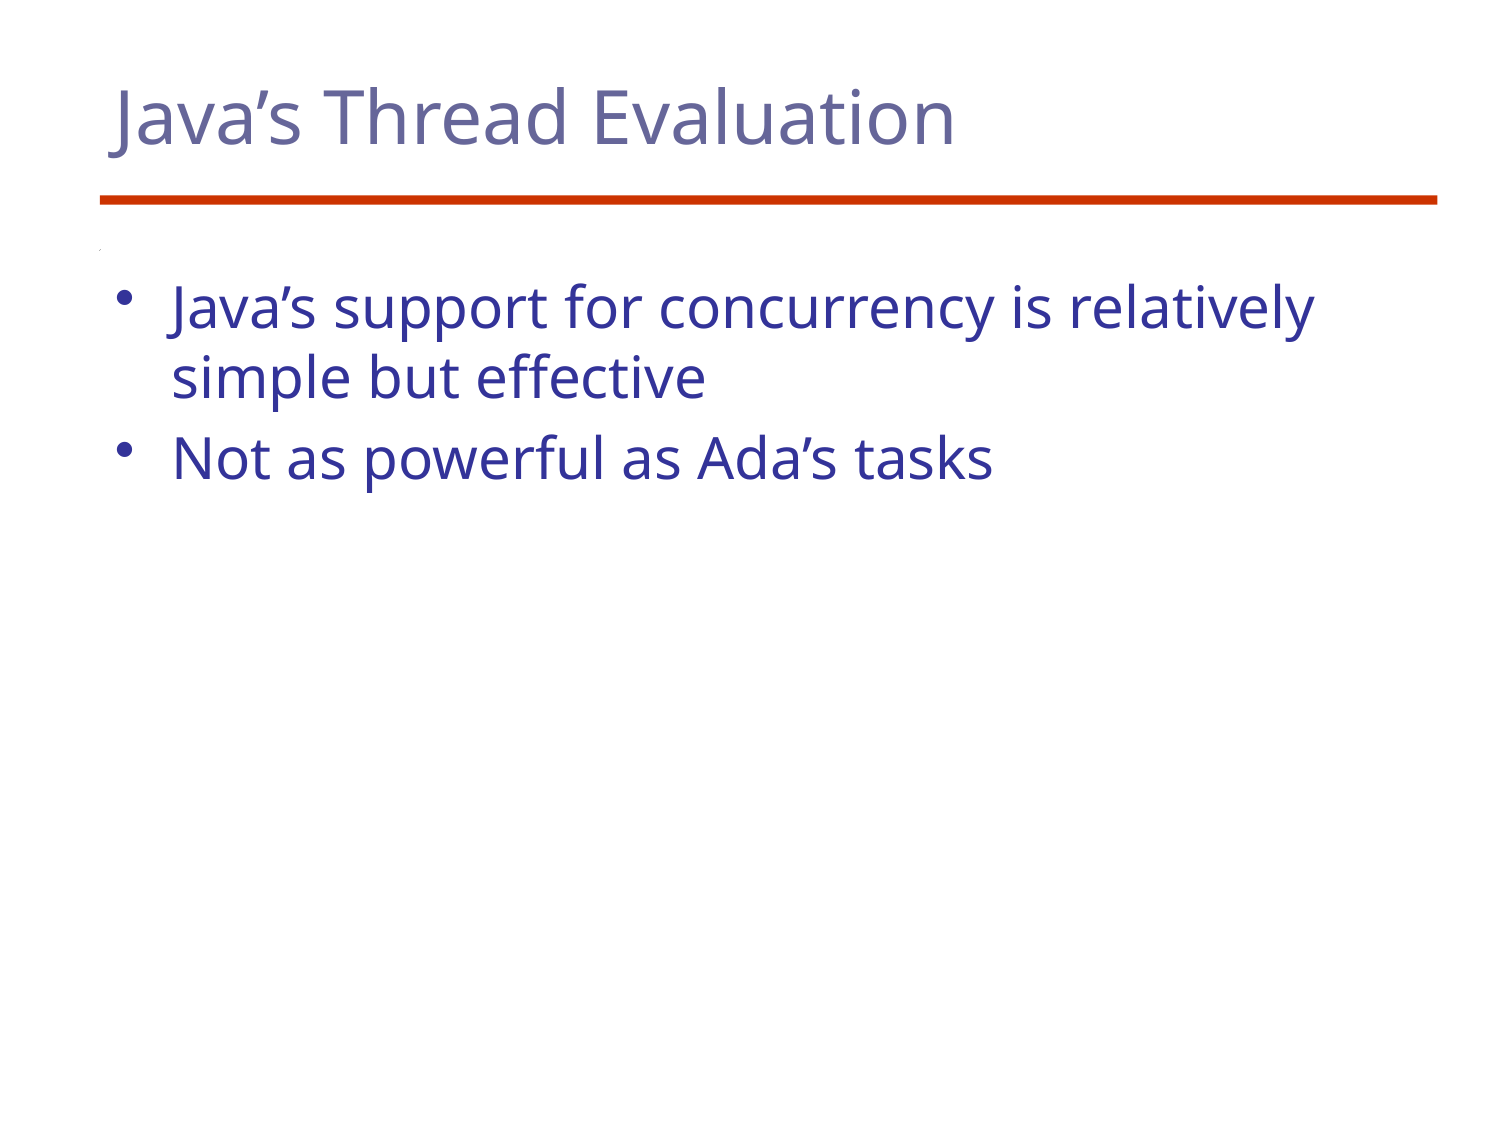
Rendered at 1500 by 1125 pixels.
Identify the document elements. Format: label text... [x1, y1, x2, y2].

title Java’s Thread Evaluation [99, 62, 1438, 250]
list Java’s support for concurrency is relatively simple but effective Not as powerful as Ada’s tasks [99, 262, 1438, 1013]
